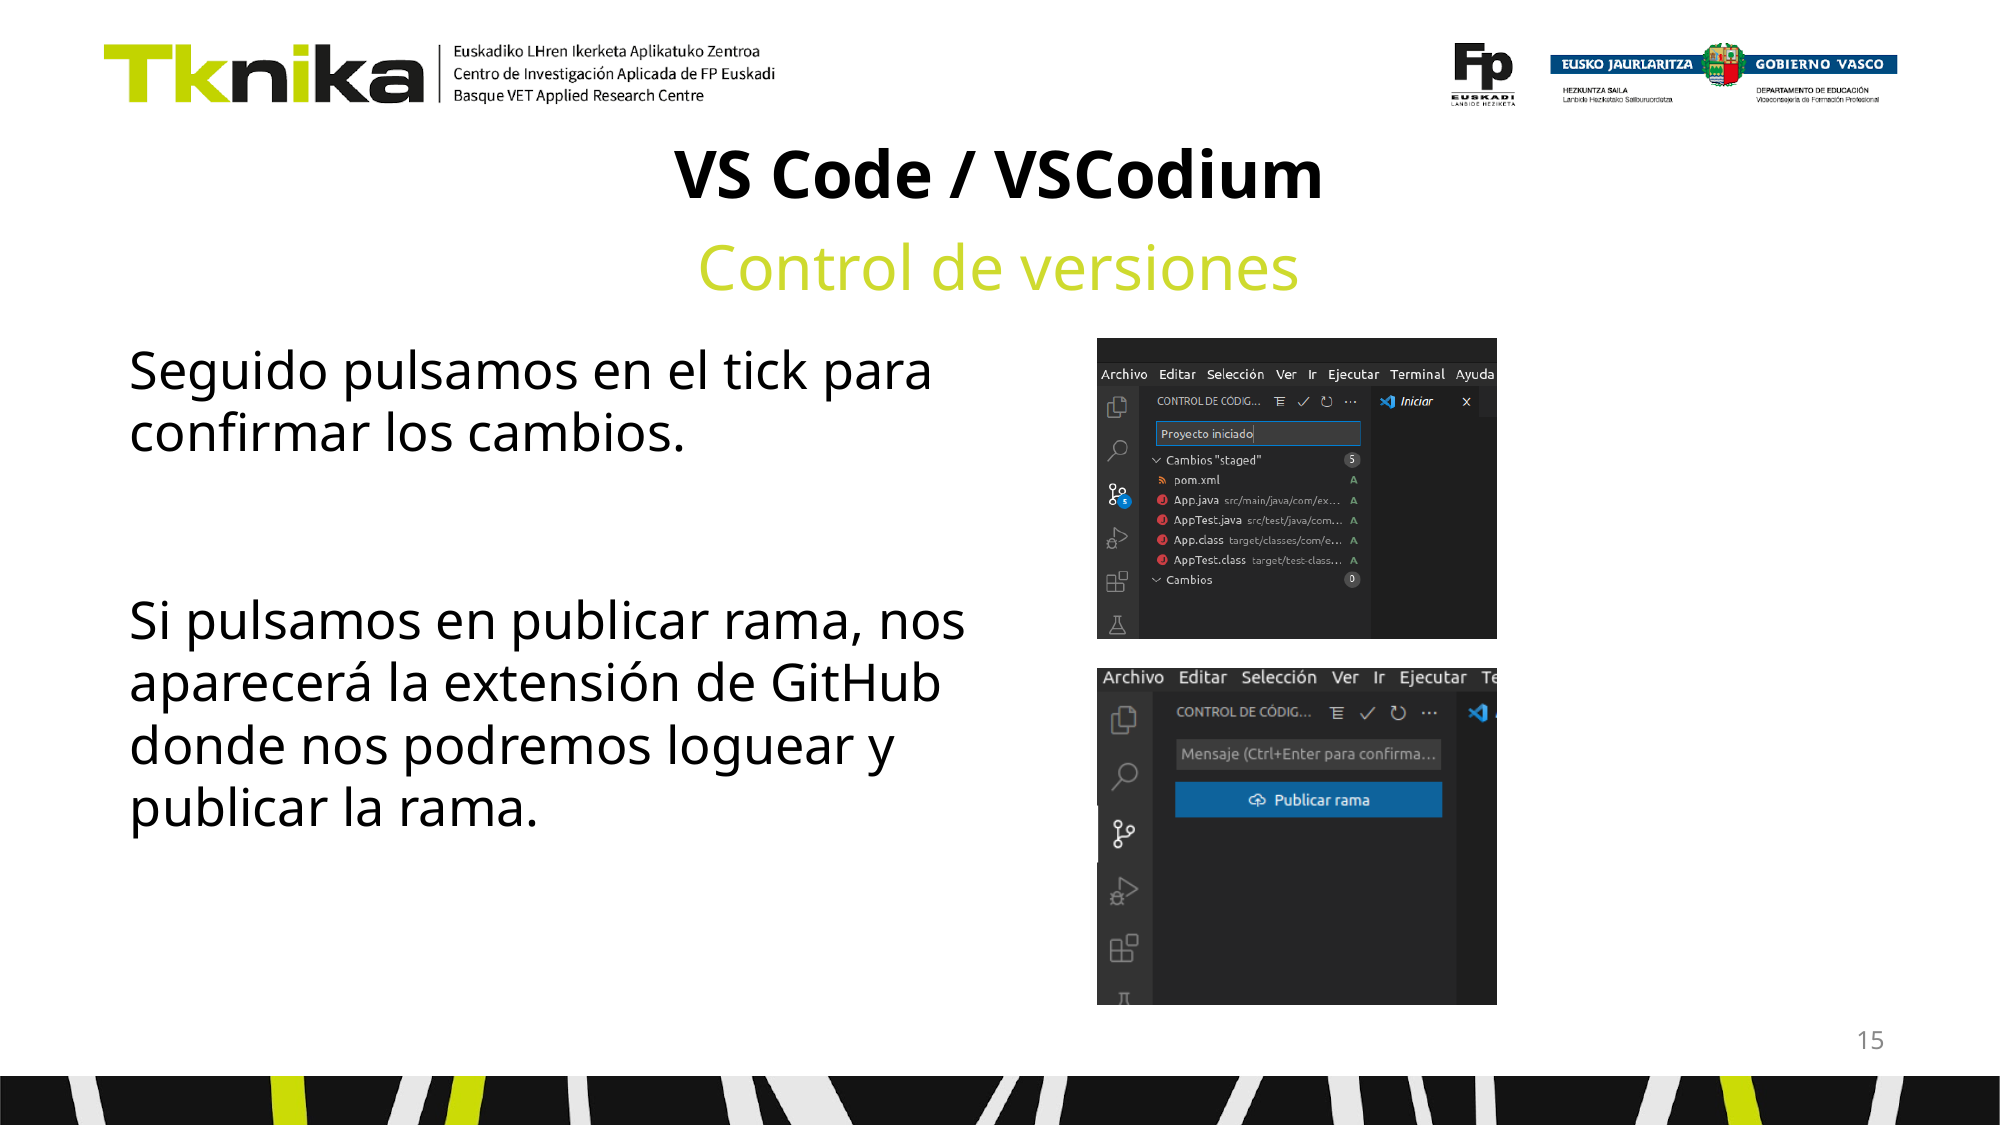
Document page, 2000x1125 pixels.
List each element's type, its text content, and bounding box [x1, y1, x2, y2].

title VS Code / VSCodium [99, 125, 1900, 220]
picture [1097, 338, 1497, 639]
list Control de versiones [102, 219, 1898, 291]
picture [1097, 668, 1497, 1005]
slide_number ‹#› [1433, 1011, 1900, 1072]
list Seguido pulsamos en el tick para confirmar los cambios. Si pulsamos en publicar rama, nos aparecerá la extensión de GitHub donde nos podremos loguear y publicar la rama. [114, 329, 1058, 1020]
picture [102, 42, 1898, 106]
picture [0, 1076, 2000, 1125]
